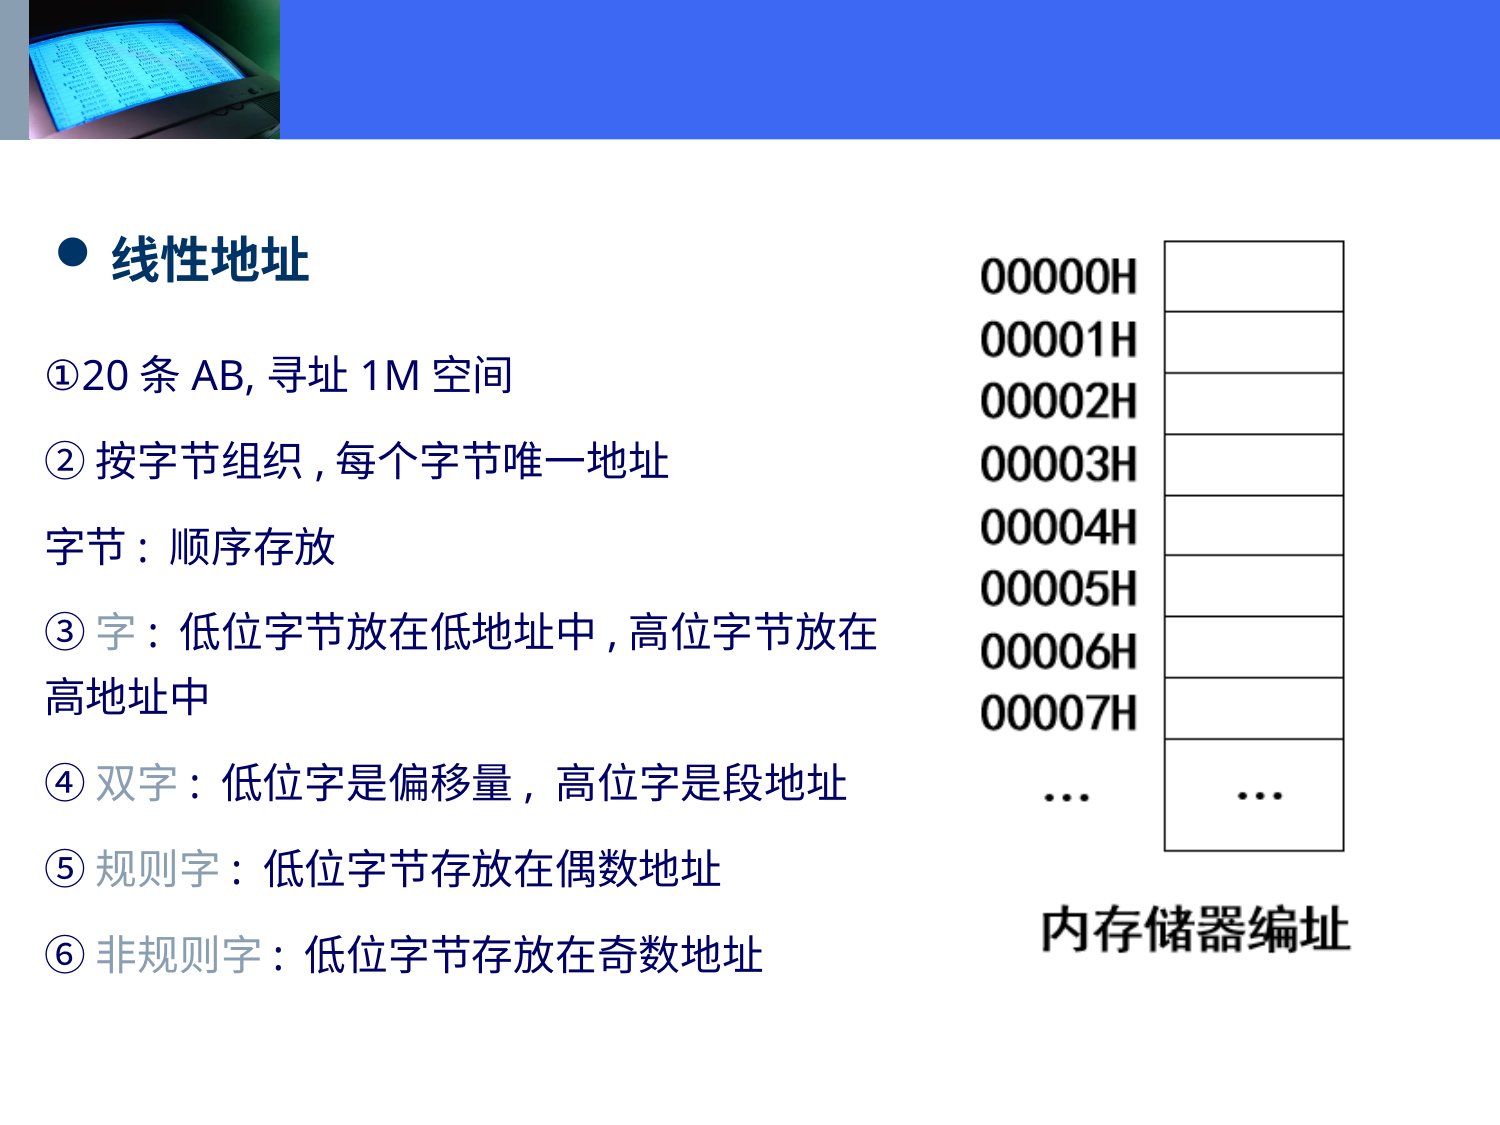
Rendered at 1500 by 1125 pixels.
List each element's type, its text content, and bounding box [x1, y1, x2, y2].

text_box 线性地址 [39, 221, 338, 296]
picture [29, 0, 280, 139]
text_box ①20条AB,寻址1M空间 ②按字节组织,每个字节唯一地址 字节: 顺序存放 ③字: 低位字节放在低地址中,高位字节放在高地址中 ④双字: 低位字是偏移量, 高位字是段地址 ⑤规则字: 低位字节存放在偶数地址 ⑥非规则字: 低位字节存放在奇数地址 [29, 326, 933, 987]
picture [962, 221, 1372, 973]
